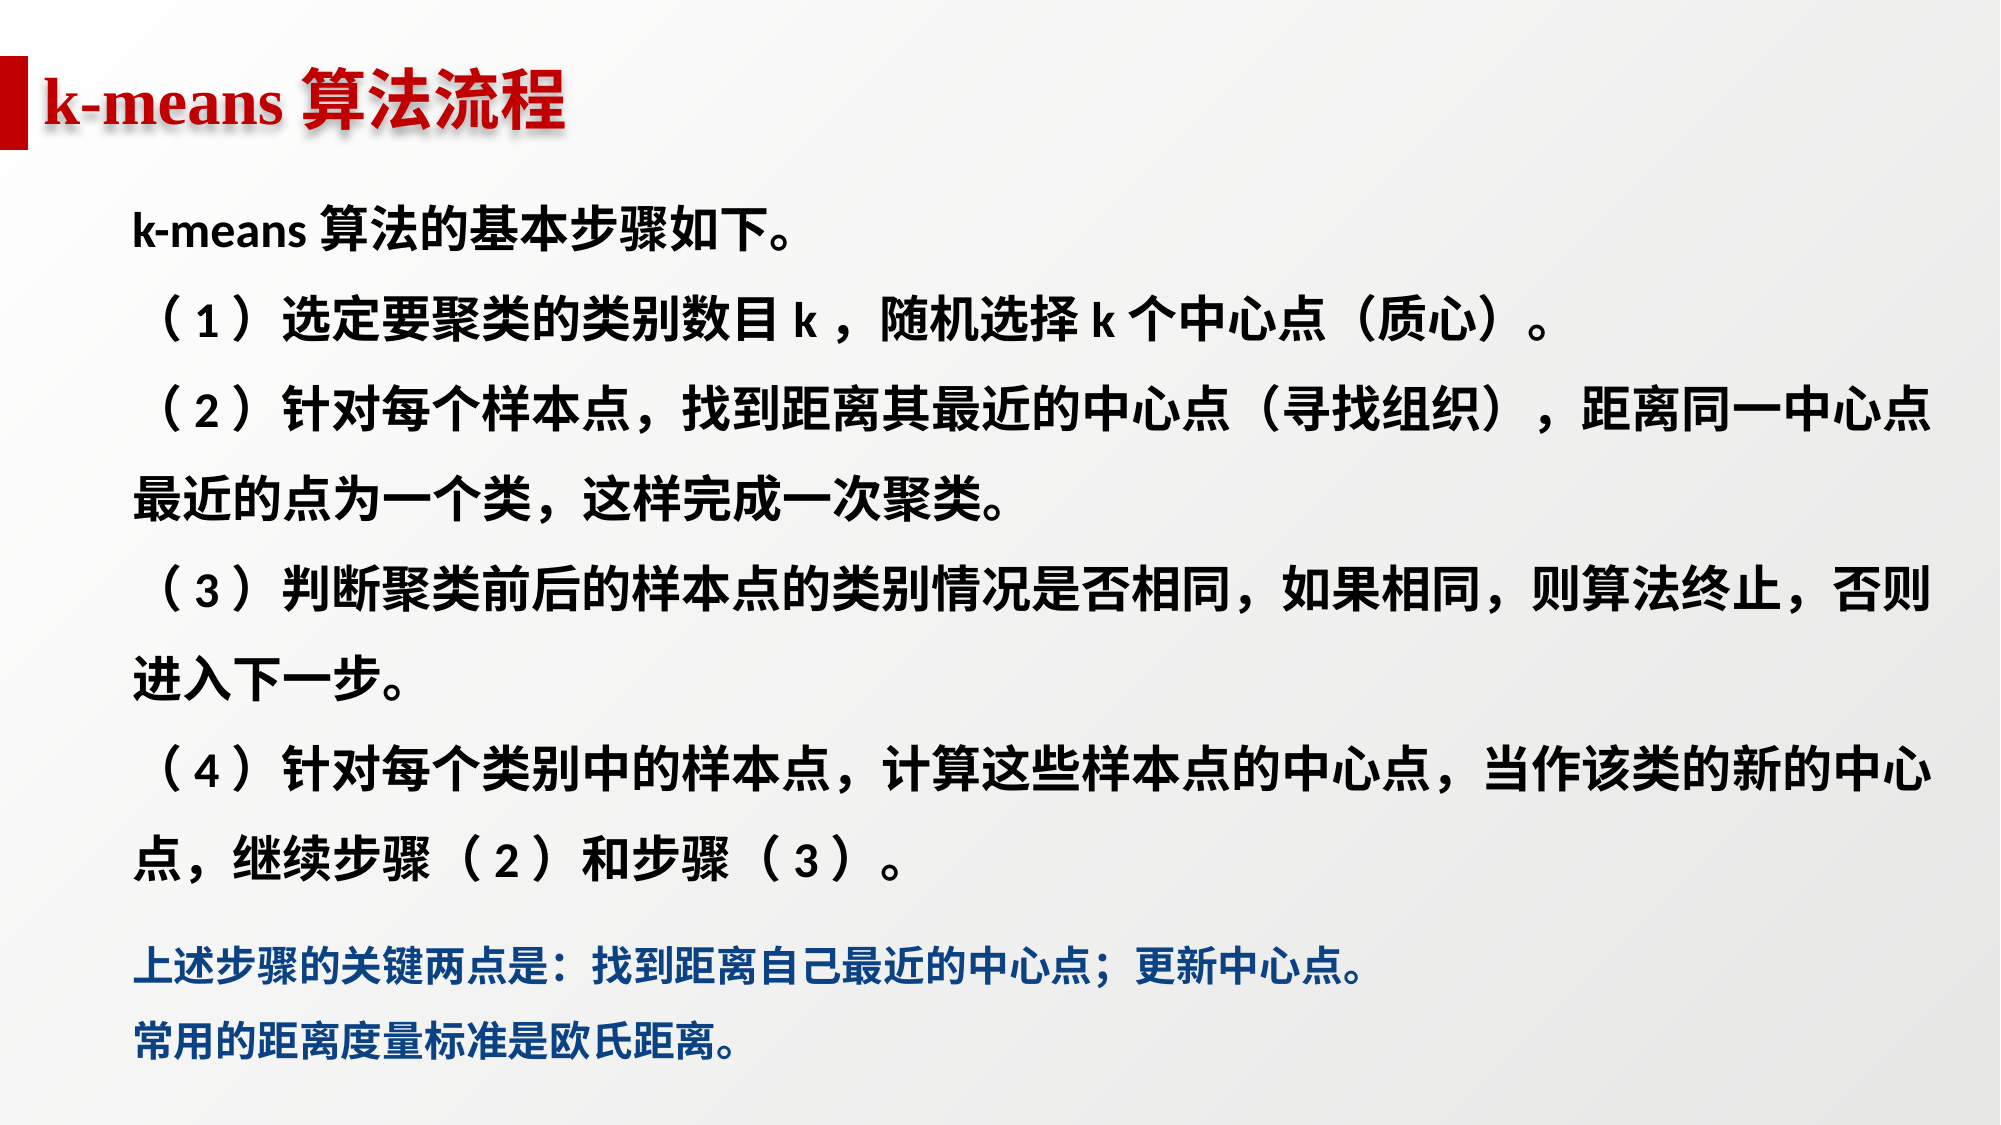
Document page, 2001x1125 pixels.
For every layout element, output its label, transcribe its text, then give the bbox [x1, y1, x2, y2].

text_box k-means算法的基本步骤如下。 （1）选定要聚类的类别数目k，随机选择k个中心点（质心）。 （2）针对每个样本点，找到距离其最近的中心点（寻找组织），距离同一中心点最近的点为一个类，这样完成一次聚类。 （3）判断聚类前后的样本点的类别情况是否相同，如果相同，则算法终止，否则进入下一步。 （4）针对每个类别中的样本点，计算这些样本点的中心点，当作该类的新的中心点，继续步骤（2）和步骤（3）。 [117, 159, 1953, 895]
title k-means算法流程 [28, 56, 1829, 150]
text_box 上述步骤的关键两点是：找到距离自己最近的中心点；更新中心点。 常用的距离度量标准是欧氏距离。 [117, 907, 1815, 1073]
